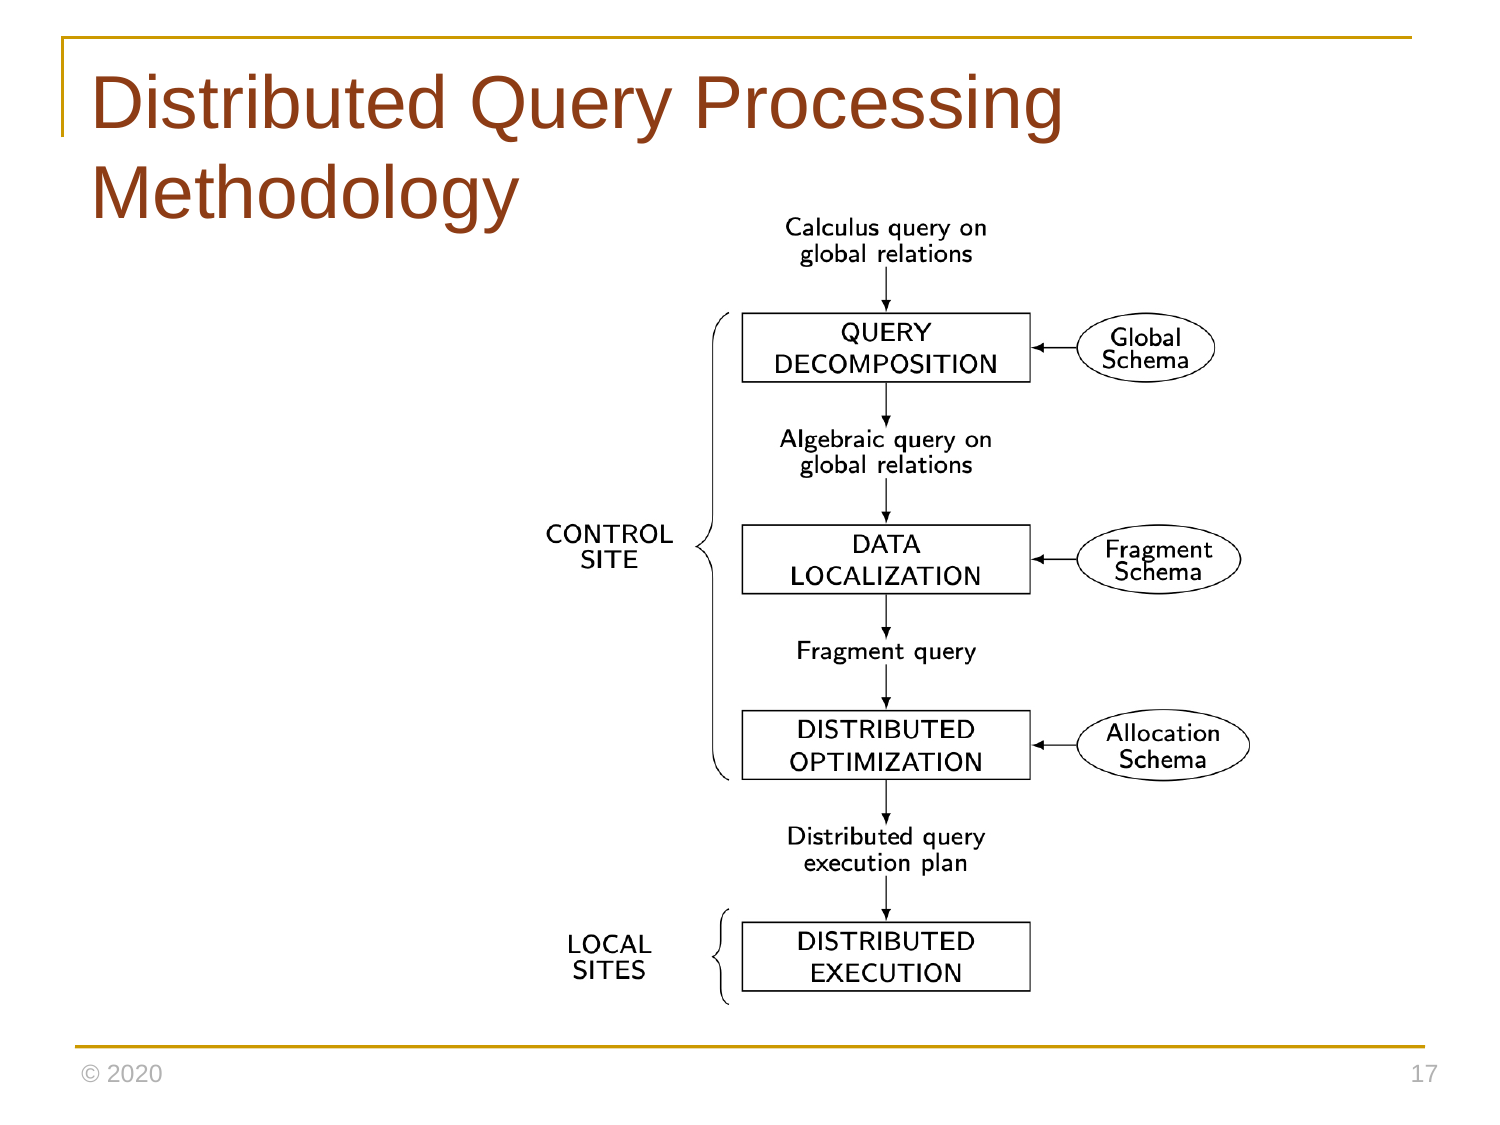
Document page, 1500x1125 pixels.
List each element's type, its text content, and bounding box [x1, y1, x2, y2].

title Distributed Query Processing Methodology [74, 45, 1426, 233]
slide_number 17 [1116, 1042, 1454, 1103]
picture [525, 207, 1270, 1014]
footer © 2020 [66, 1042, 573, 1103]
